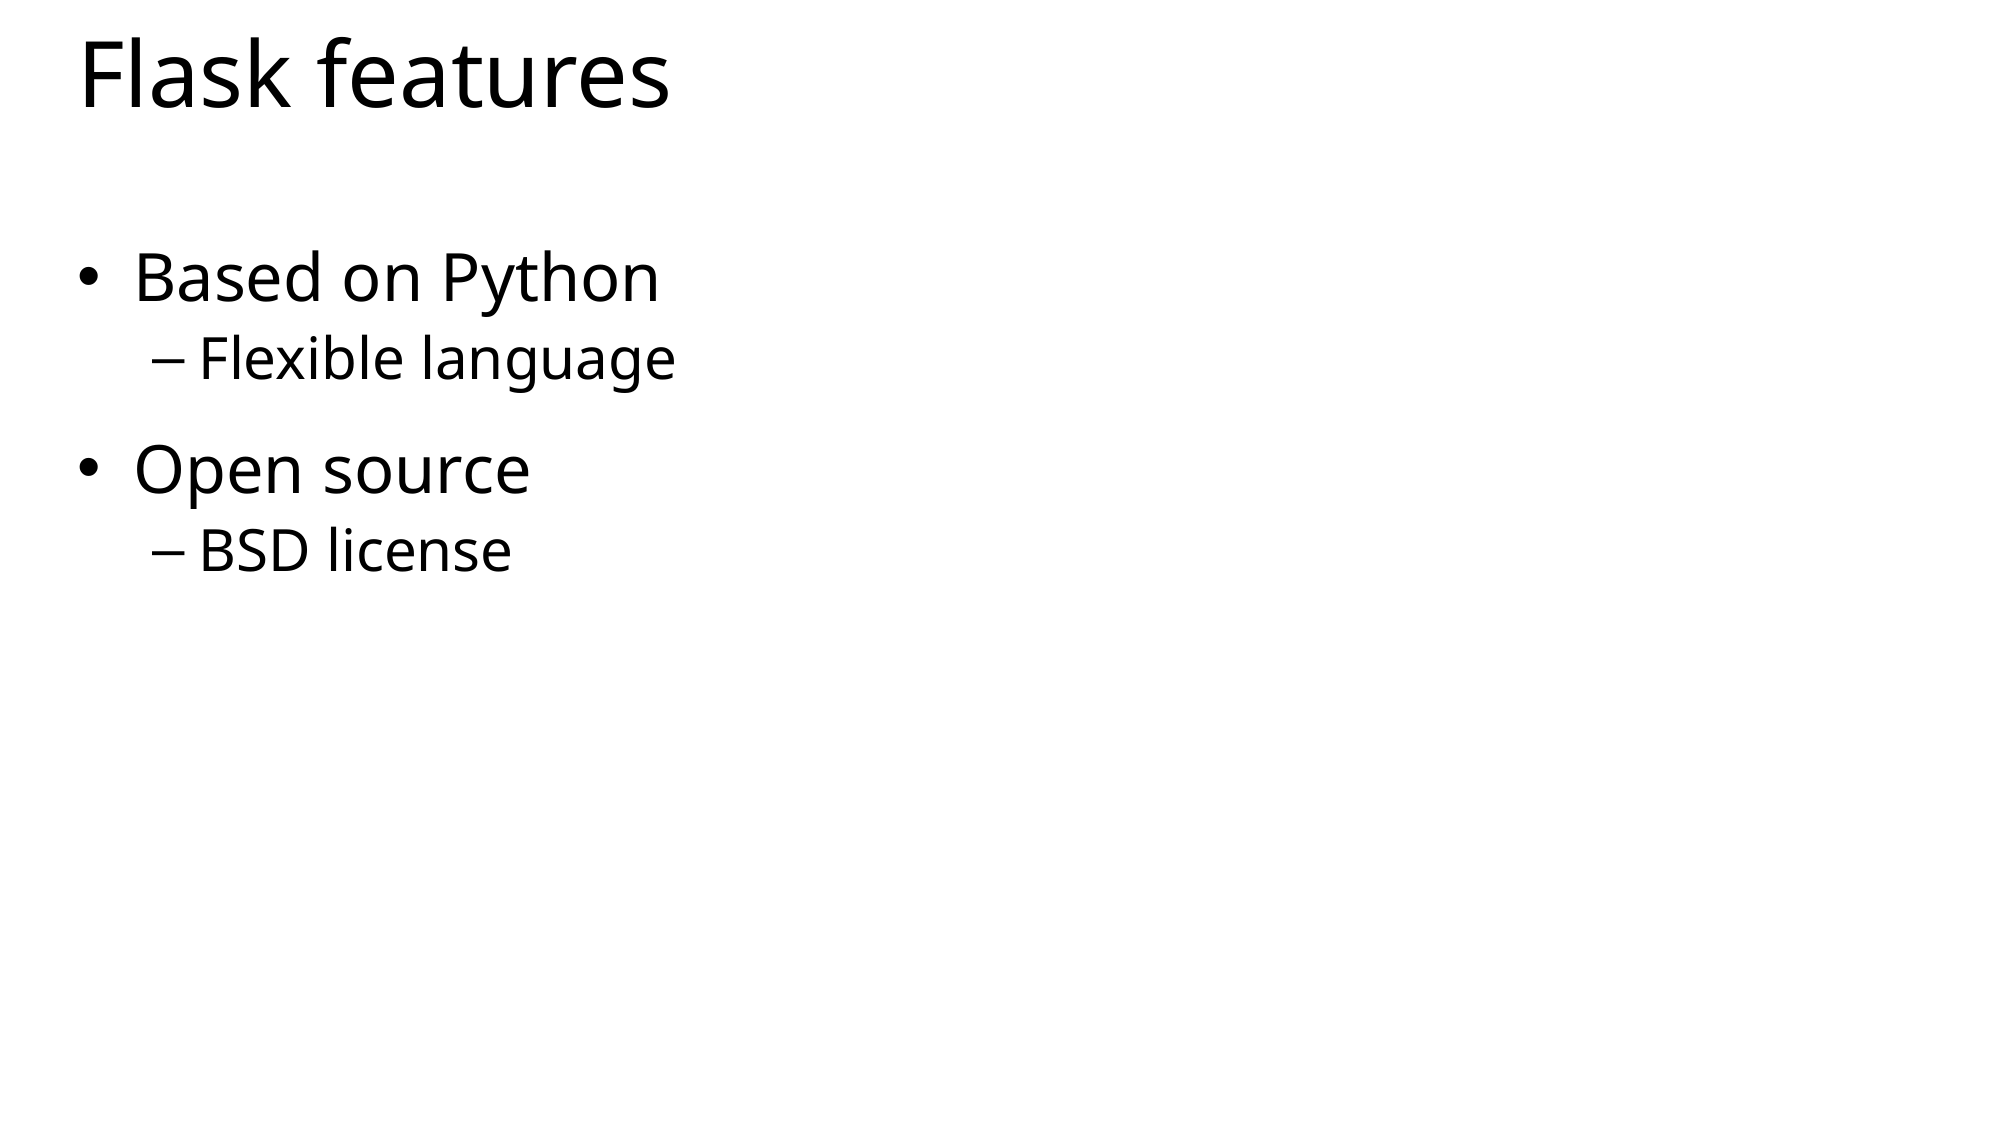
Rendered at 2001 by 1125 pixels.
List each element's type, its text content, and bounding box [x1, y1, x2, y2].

list Based on Python Flexible language Open source BSD license [62, 227, 1953, 1096]
title Flask features [62, 29, 1953, 205]
